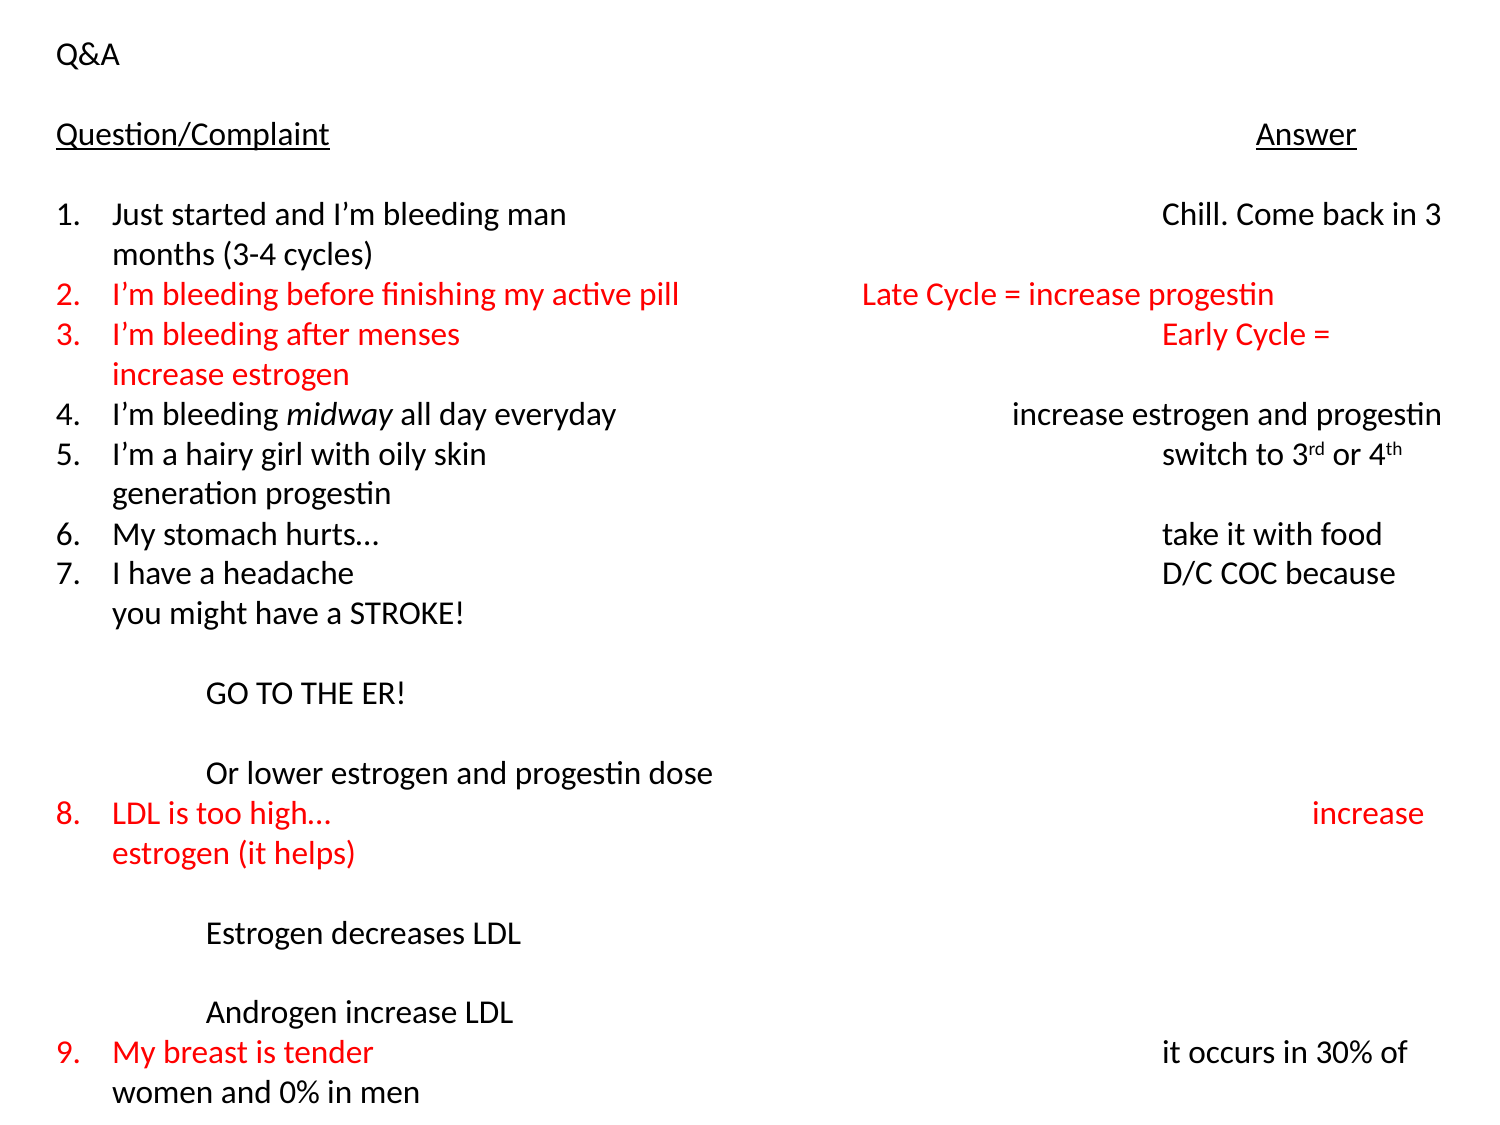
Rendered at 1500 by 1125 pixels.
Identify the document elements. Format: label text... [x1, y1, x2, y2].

text_box Q&A Question/Complaint Answer Just started and I’m bleeding man Chill. Come back in 3 months (3-4 cycles) I’m bleeding before finishing my active pill Late Cycle = increase progestin I’m bleeding after menses Early Cycle = increase estrogen I’m bleeding midway all day everyday increase estrogen and progestin I’m a hairy girl with oily skin switch to 3rd or 4th generation progestin My stomach hurts… take it with food I have a headache D/C COC because you might have a STROKE! GO TO THE ER! Or lower estrogen and progestin dose LDL is too high… increase estrogen (it helps) Estrogen decreases LDL Androgen increase LDL My breast is tender it occurs in 30% of women and 0% in men decrease estrogen 10. I’m bloating? Decrease estrogen and progestin [41, 25, 1459, 1125]
